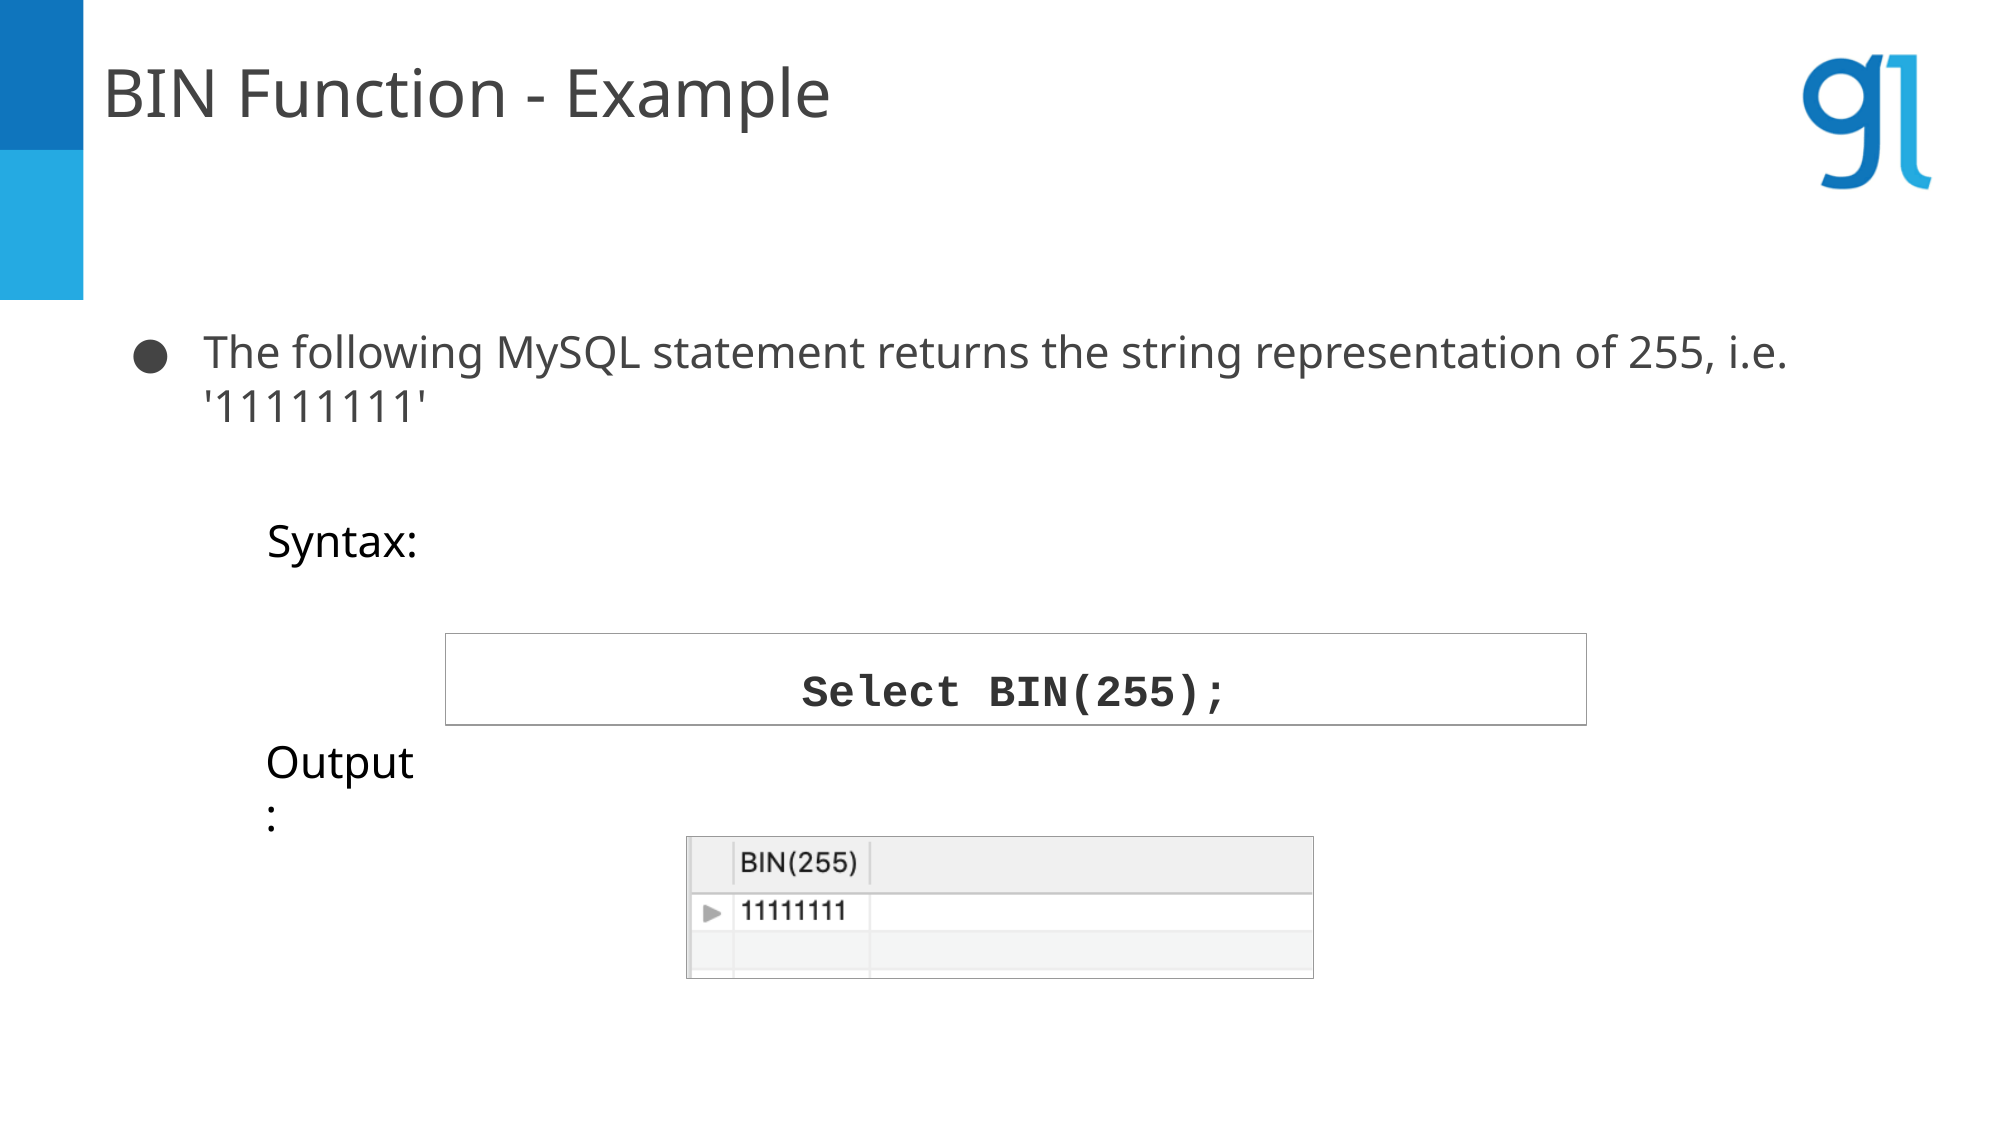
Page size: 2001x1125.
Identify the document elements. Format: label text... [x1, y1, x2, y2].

text_box [0, 0, 84, 149]
text_box [0, 149, 84, 300]
picture [1766, 22, 1967, 223]
text_box Output: [245, 713, 446, 806]
text_box Syntax: [247, 492, 511, 585]
text_box Select BIN(255); [445, 633, 1587, 726]
text_box The following MySQL statement returns the string representation of 255, i.e. '11111111' [83, 304, 1930, 435]
picture [687, 836, 1313, 978]
text_box BIN Function - Example [84, 30, 1713, 147]
